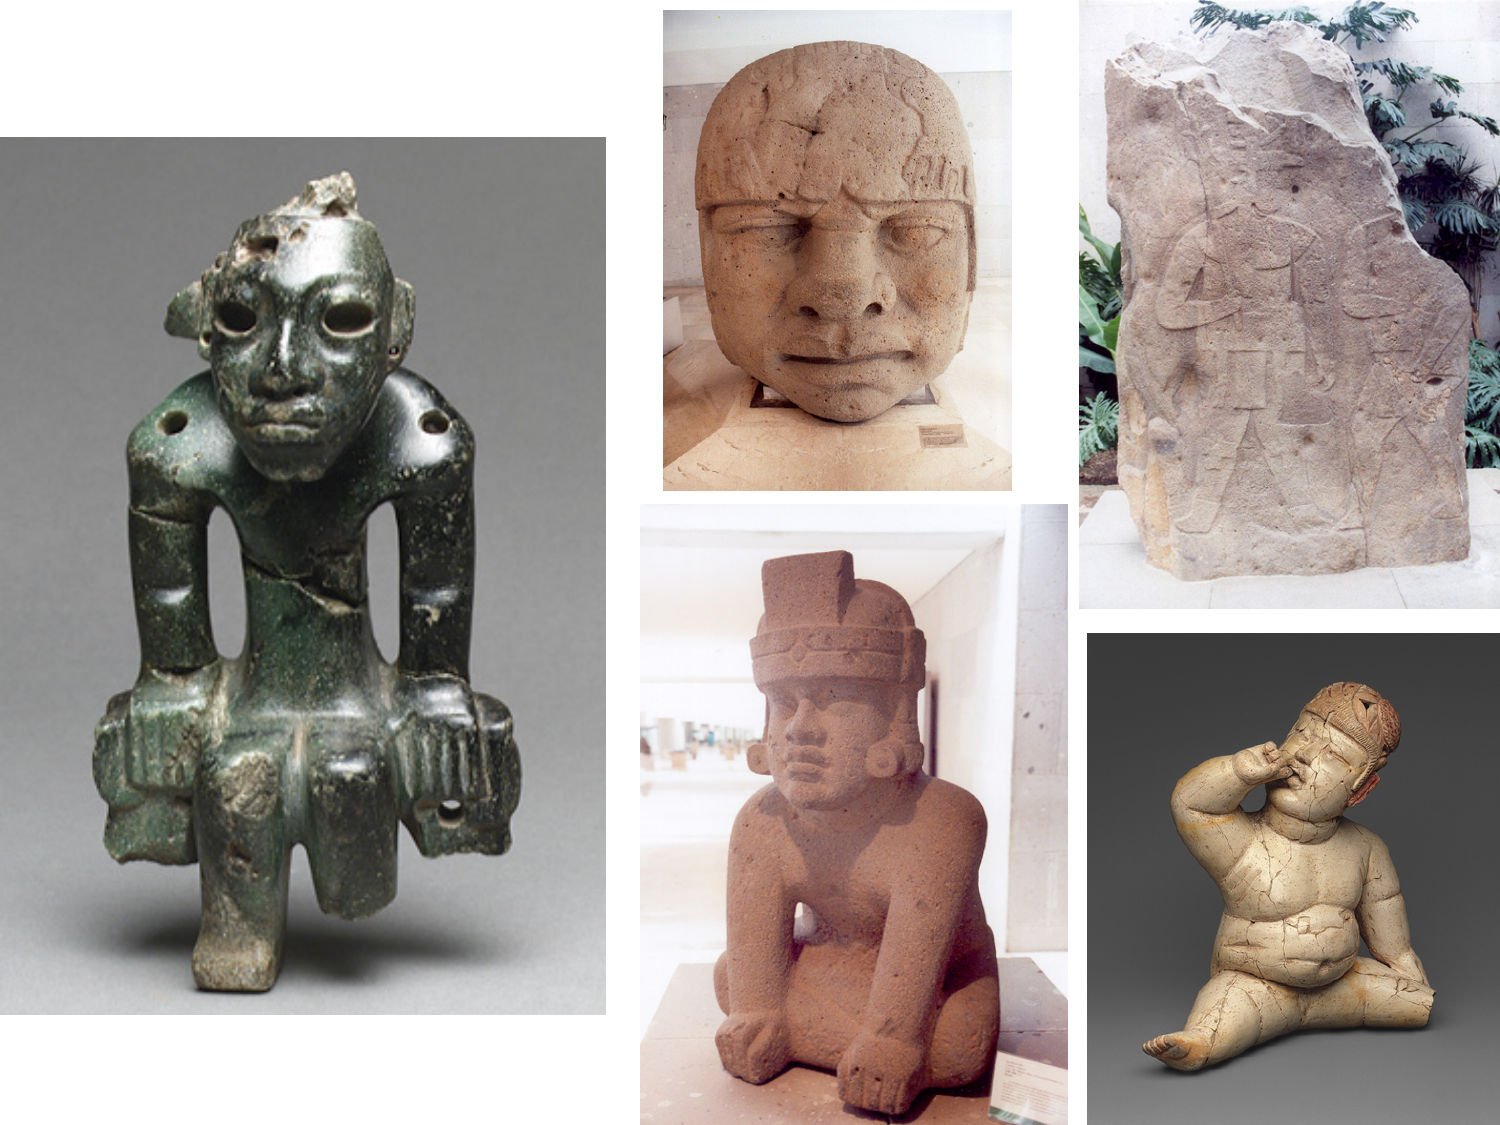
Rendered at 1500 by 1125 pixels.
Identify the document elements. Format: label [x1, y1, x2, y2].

picture [640, 504, 1068, 1125]
picture [1079, 0, 1500, 609]
picture [1087, 632, 1500, 1125]
picture [0, 137, 606, 1015]
picture [662, 10, 1012, 491]
